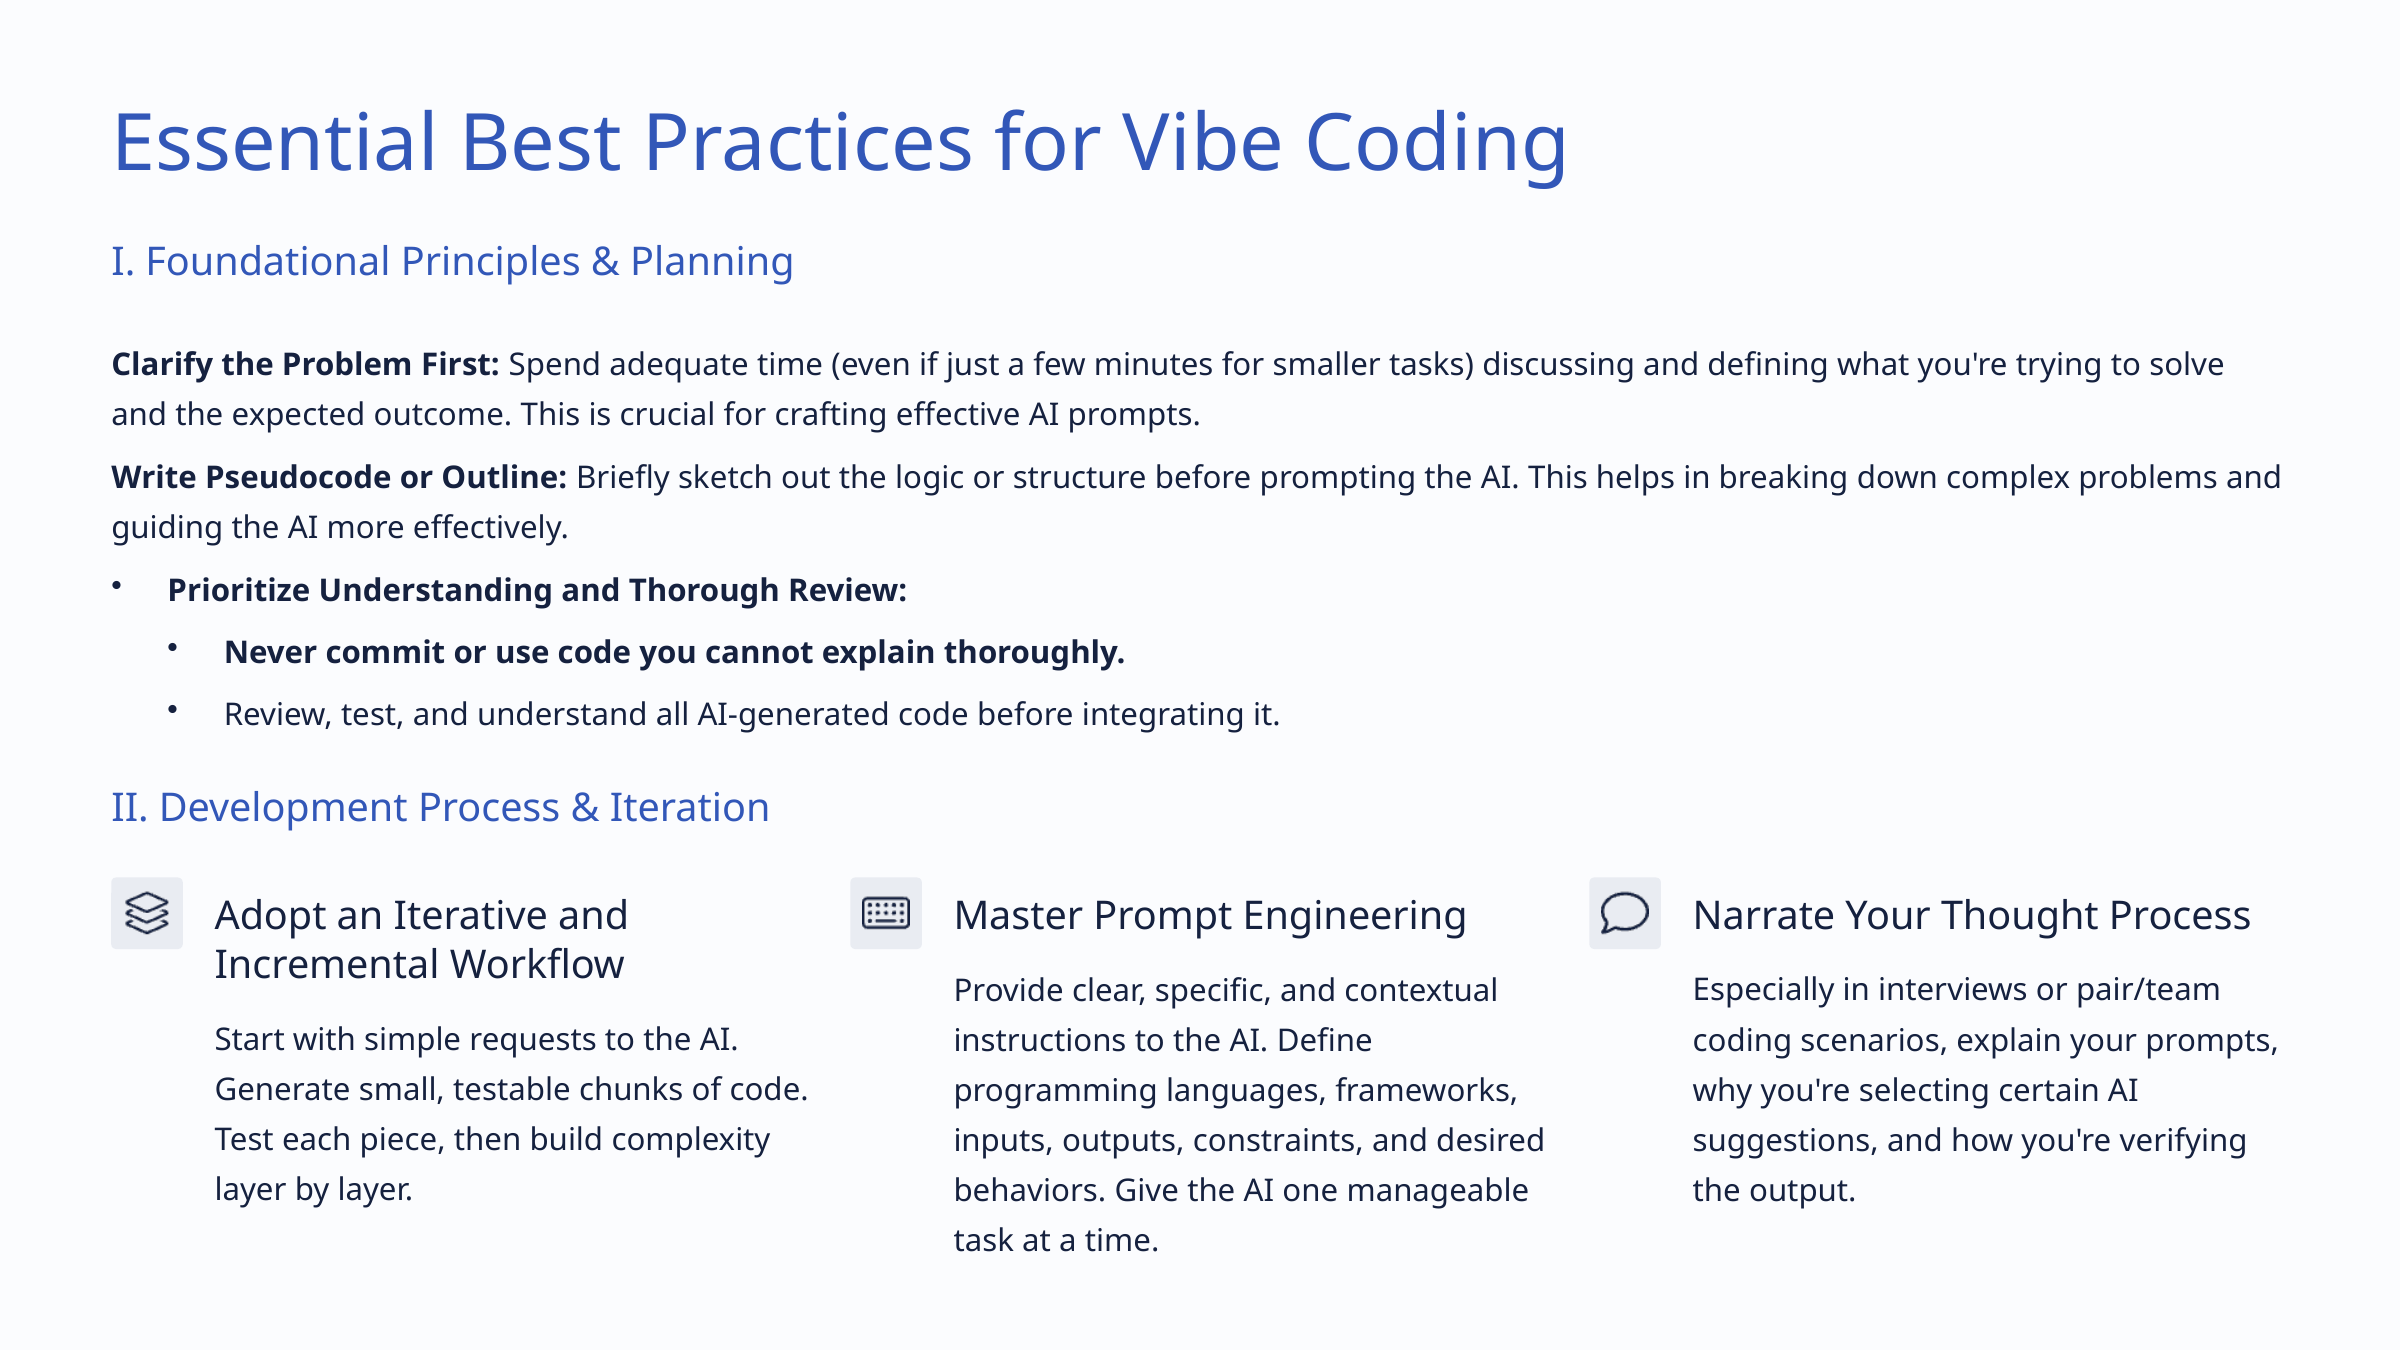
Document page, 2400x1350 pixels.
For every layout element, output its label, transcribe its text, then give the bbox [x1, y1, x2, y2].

text_box Especially in interviews or pair/team coding scenarios, explain your prompts, why you're selecting certain AI suggestions, and how you're verifying the output. [1692, 957, 2289, 1212]
text_box Review, test, and understand all AI-generated code before integrating it. [111, 681, 2289, 733]
text_box Start with simple requests to the AI. Generate small, testable chunks of code. Test each piece, then build complexity layer by layer. [214, 1006, 811, 1211]
picture [123, 883, 171, 944]
text_box II. Development Process & Iteration [111, 780, 764, 830]
text_box [1589, 877, 1661, 950]
text_box I. Foundational Principles & Planning [111, 234, 811, 285]
text_box Adopt an Iterative and Incremental Workflow [214, 888, 811, 988]
text_box Essential Best Practices for Vibe Coding [111, 87, 1601, 187]
text_box [111, 877, 183, 950]
text_box Narrate Your Thought Process [1692, 888, 2258, 939]
picture [862, 883, 910, 944]
text_box Write Pseudocode or Outline: Briefly sketch out the logic or structure before prompting the AI. This helps in breaking down complex problems and guiding the AI more effectively. [111, 444, 2289, 547]
picture [1601, 883, 1649, 944]
text_box Master Prompt Engineering [953, 888, 1475, 939]
text_box Prioritize Understanding and Thorough Review: [111, 557, 2289, 609]
text_box Clarify the Problem First: Spend adequate time (even if just a few minutes for smaller tasks) discussing and defining what you're trying to solve and the expected outcome. This is crucial for crafting effective AI prompts. [111, 331, 2289, 434]
text_box Provide clear, specific, and contextual instructions to the AI. Define programming languages, frameworks, inputs, outputs, constraints, and desired behaviors. Give the AI one manageable task at a time. [953, 957, 1550, 1263]
text_box Never commit or use code you cannot explain thoroughly. [111, 619, 2289, 671]
text_box [850, 877, 922, 950]
